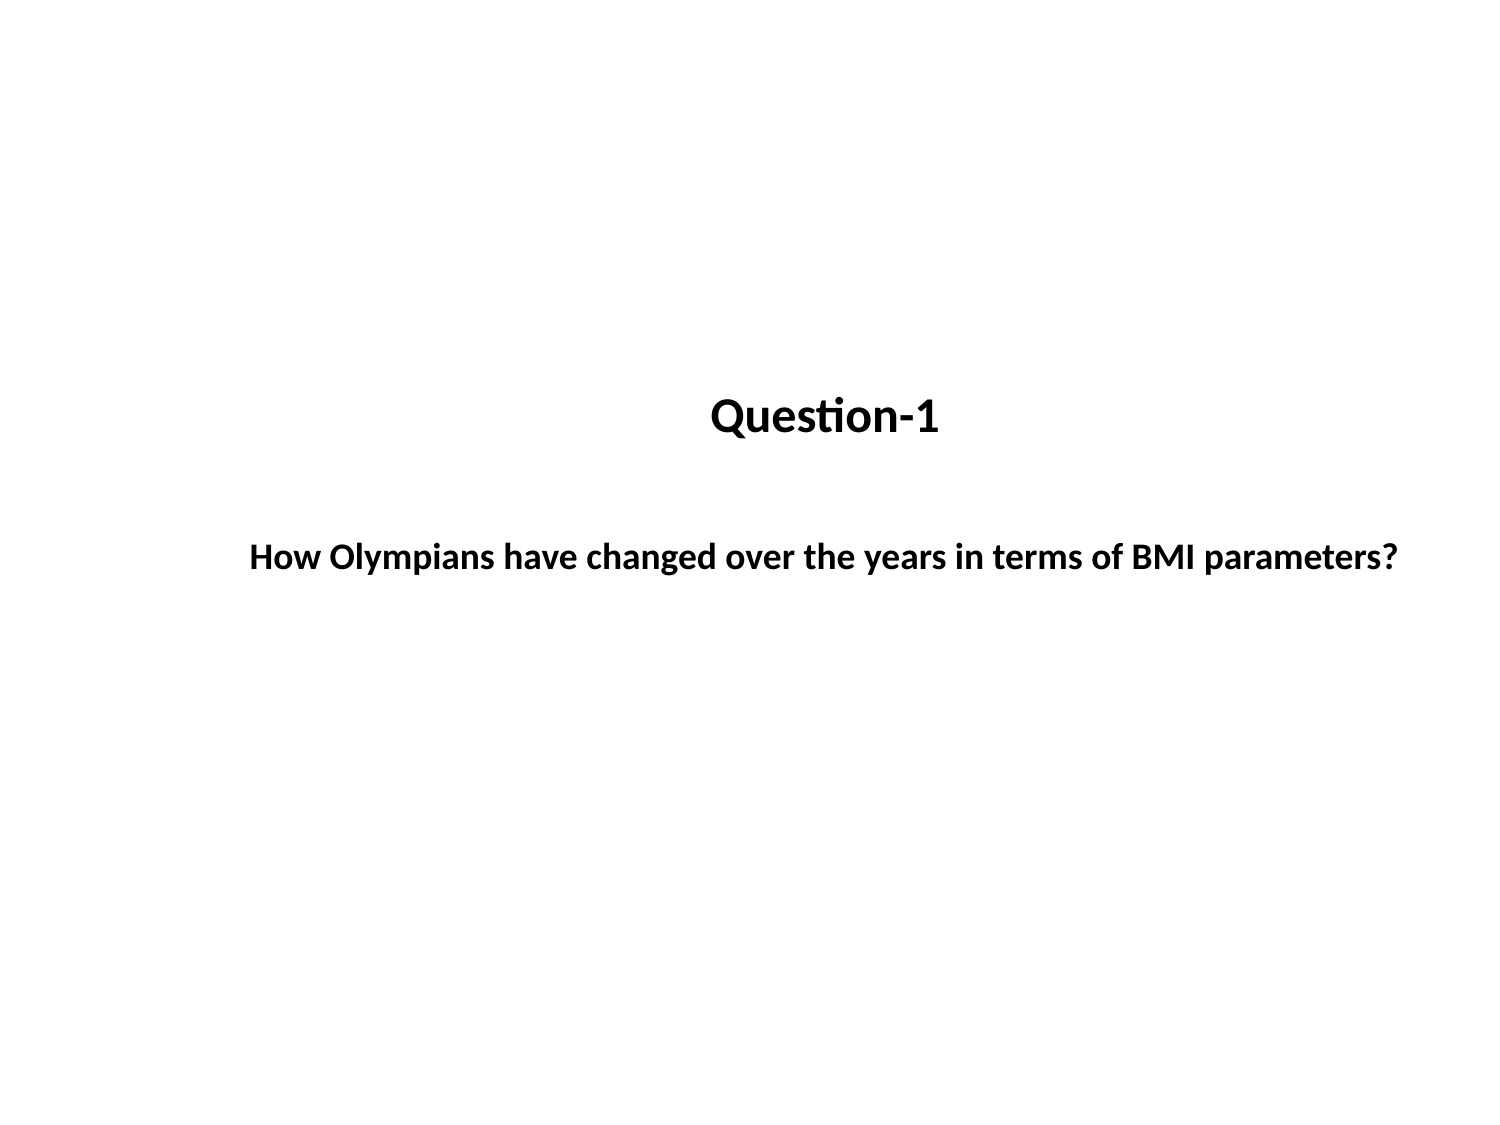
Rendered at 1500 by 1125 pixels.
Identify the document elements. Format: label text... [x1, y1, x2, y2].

text_box Question-1 [695, 374, 955, 450]
text_box How Olympians have changed over the years in terms of BMI parameters? [234, 524, 1416, 585]
